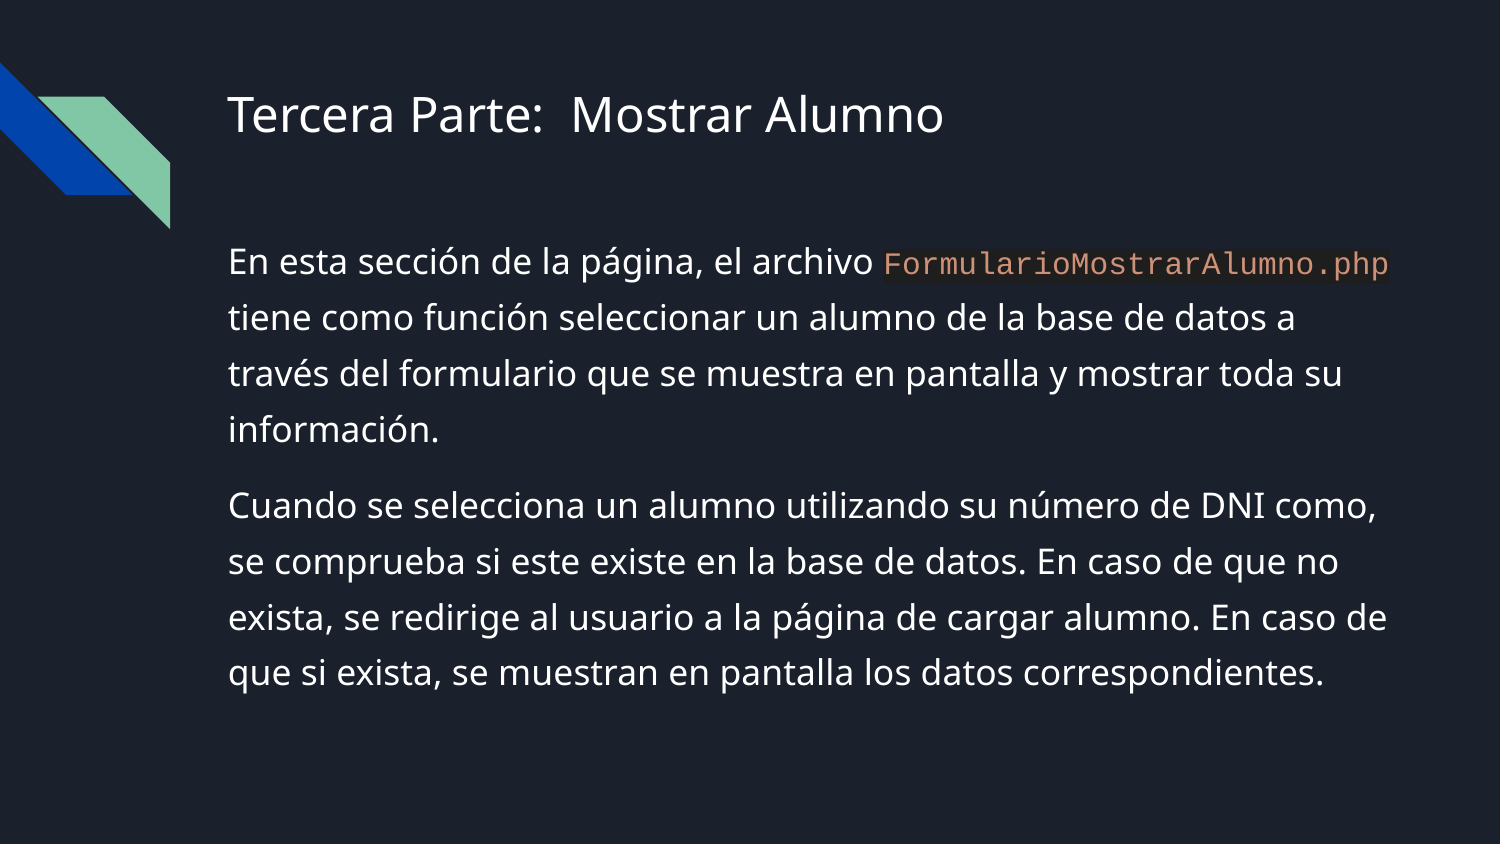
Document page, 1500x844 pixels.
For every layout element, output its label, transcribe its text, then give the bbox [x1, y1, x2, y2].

list En esta sección de la página, el archivo FormularioMostrarAlumno.php tiene como función seleccionar un alumno de la base de datos a través del formulario que se muestra en pantalla y mostrar toda su información. Cuando se selecciona un alumno utilizando su número de DNI como, se comprueba si este existe en la base de datos. En caso de que no exista, se redirige al usuario a la página de cargar alumno. En caso de que si exista, se muestran en pantalla los datos correspondientes. [212, 214, 1415, 844]
title Tercera Parte: Mostrar Alumno [212, 64, 1368, 214]
